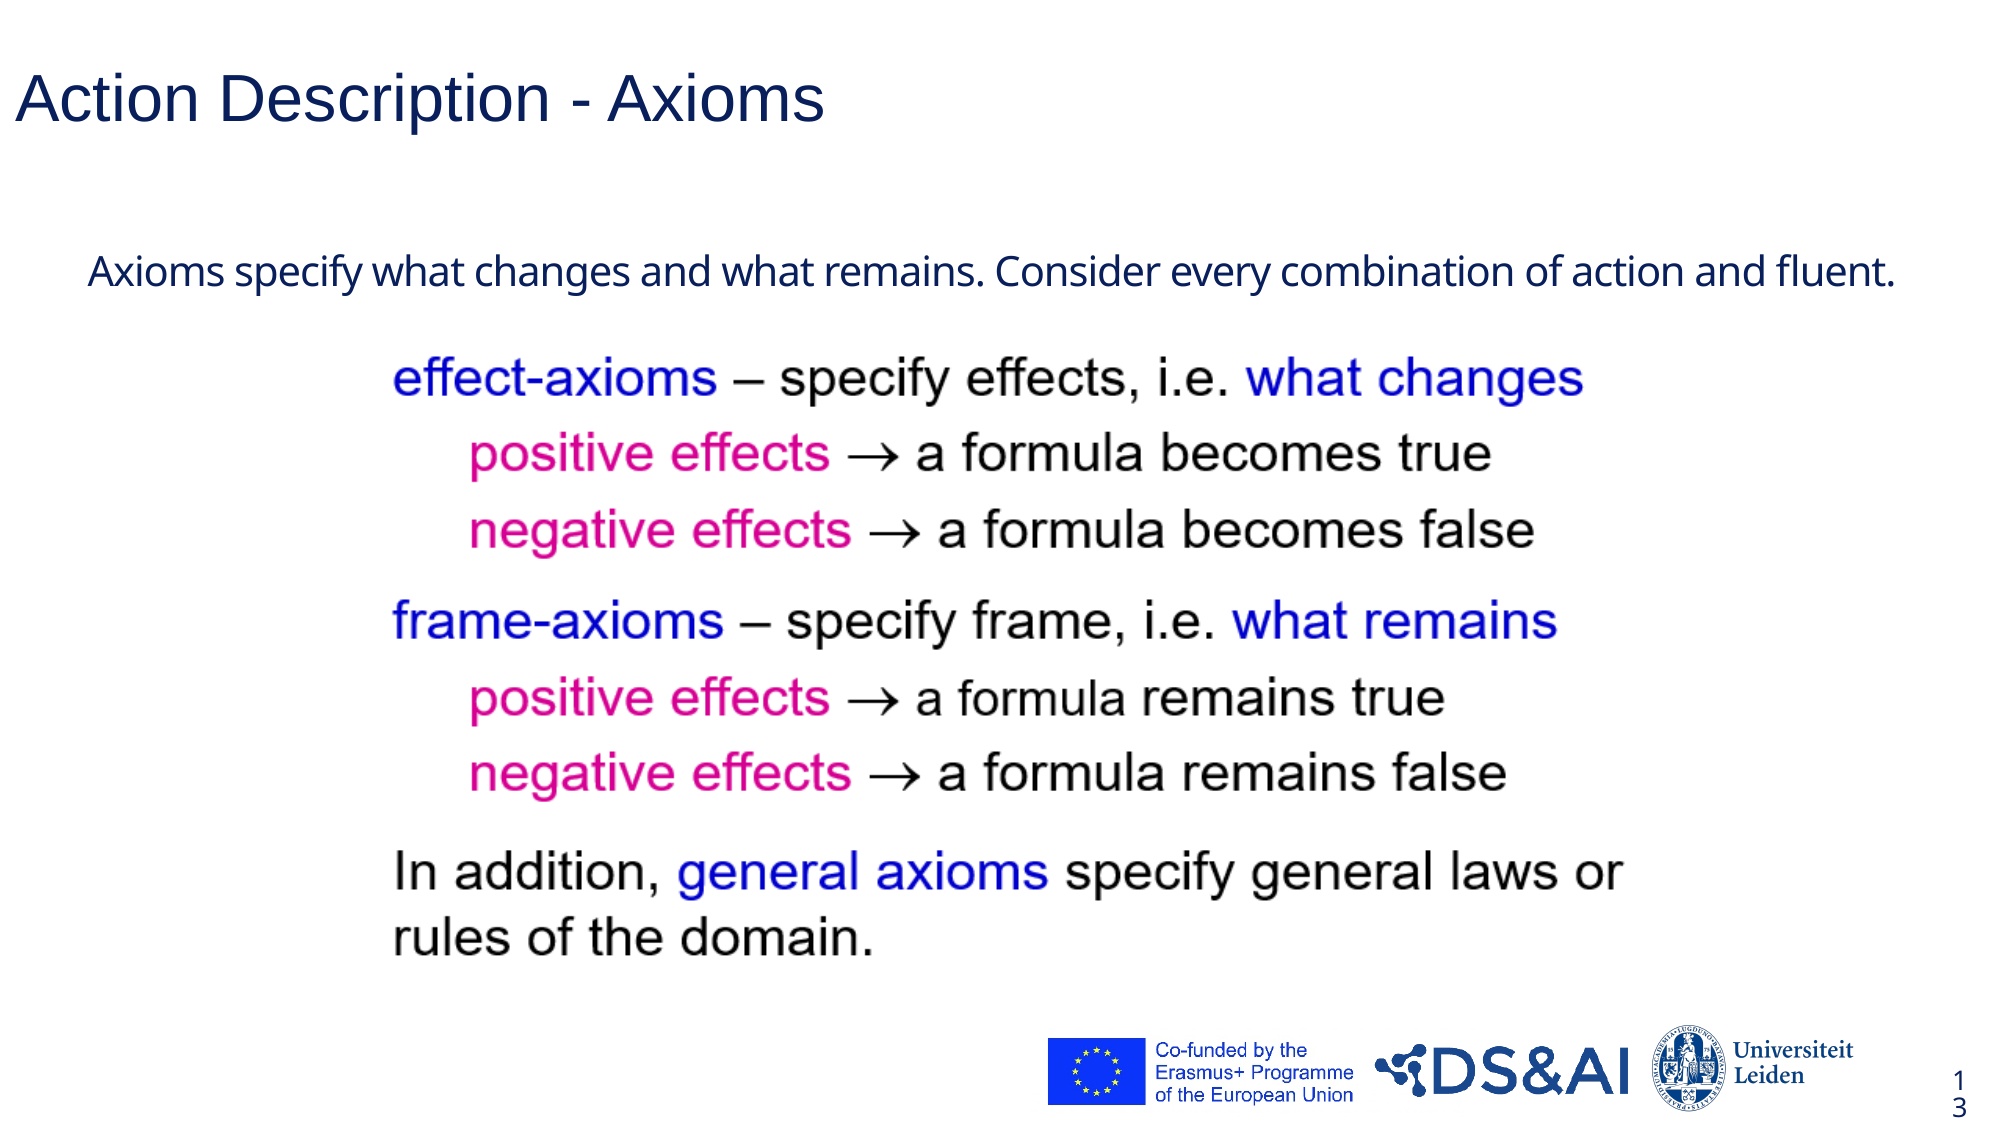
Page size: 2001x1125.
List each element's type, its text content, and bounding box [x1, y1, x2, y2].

picture [1031, 1013, 1857, 1125]
title Action Description - Axioms [0, 10, 2000, 180]
picture [372, 338, 1628, 965]
slide_number 13 [1936, 1049, 1985, 1115]
list Axioms specify what changes and what remains. Consider every combination of action and fluent. [47, 221, 1953, 1013]
